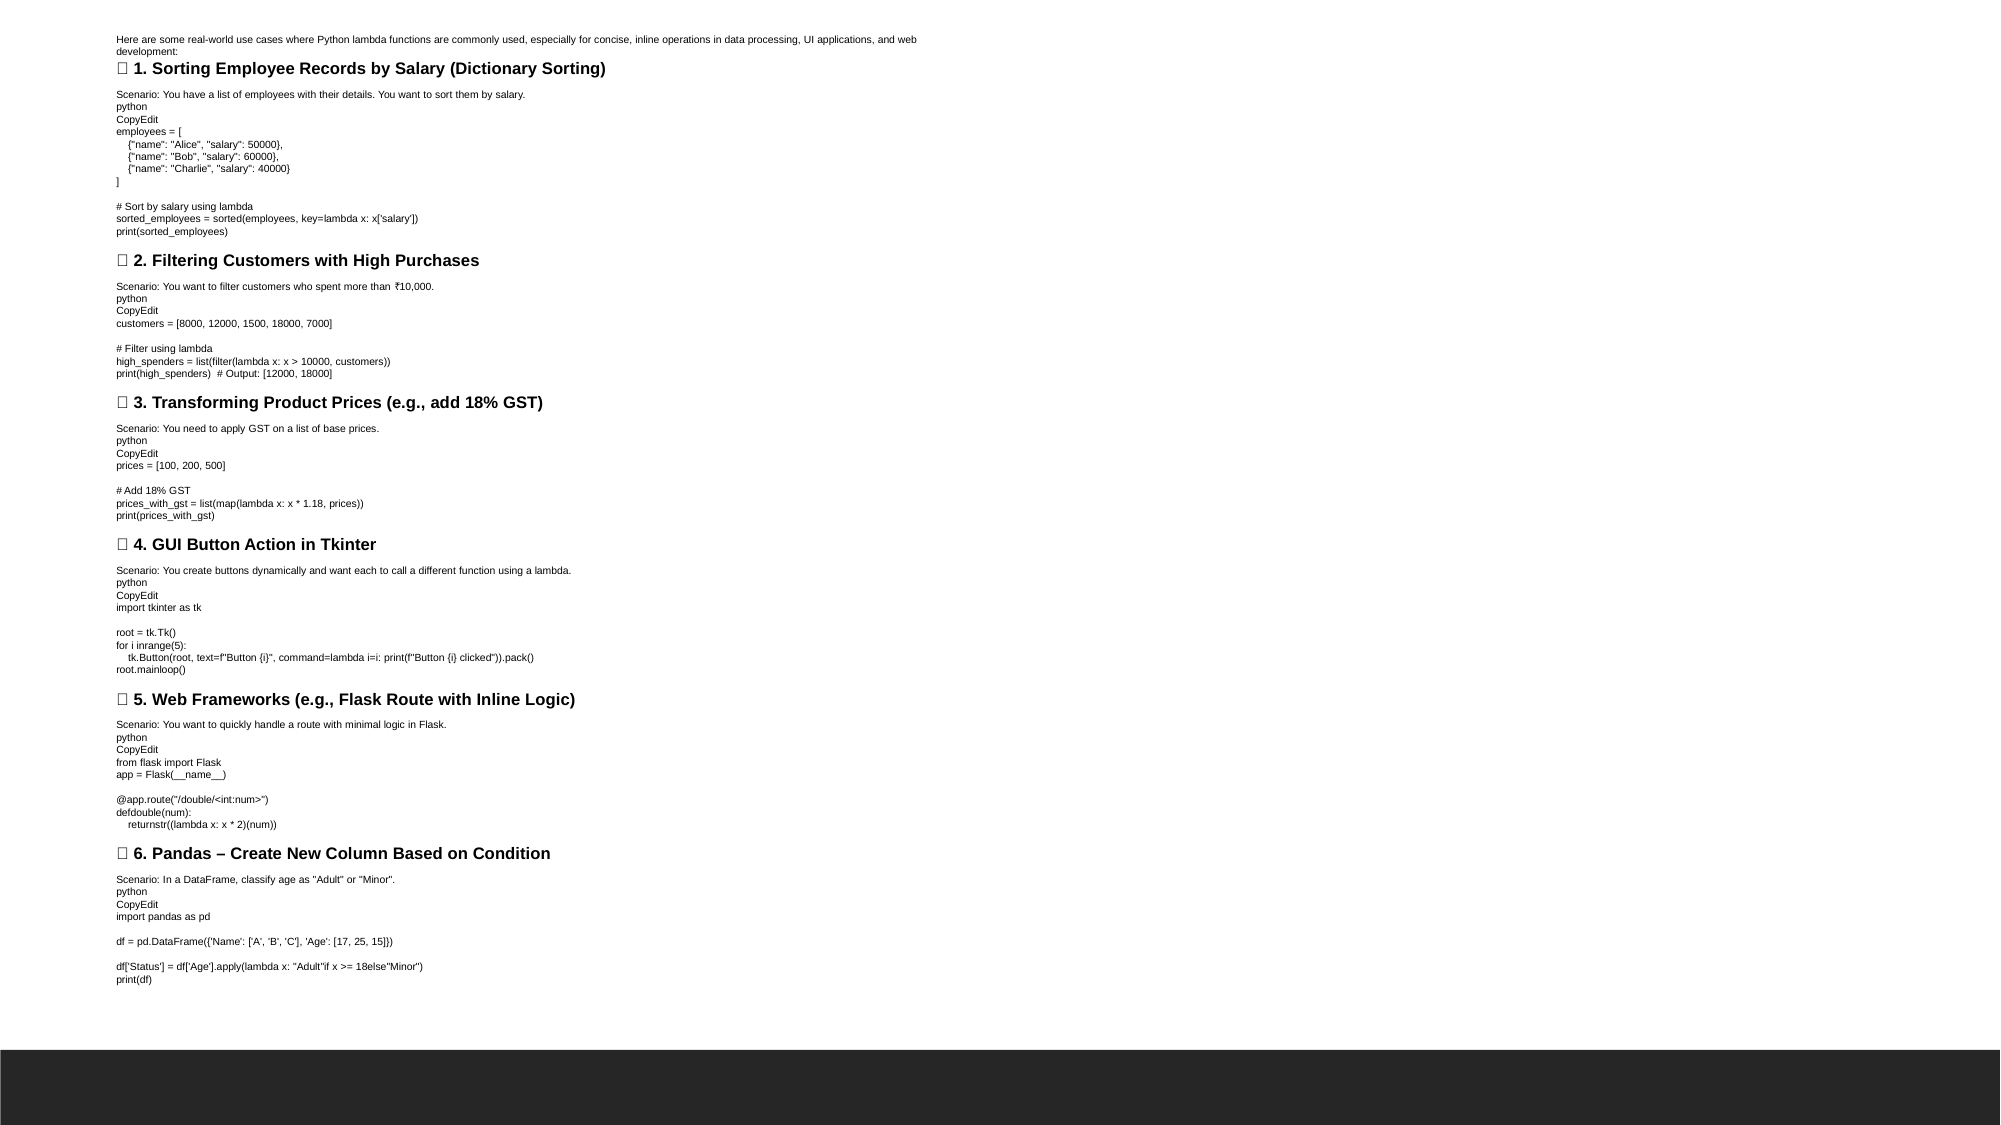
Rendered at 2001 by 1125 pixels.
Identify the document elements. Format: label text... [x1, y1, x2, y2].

text_box Here are some real-world use cases where Python lambda functions are commonly used, especially for concise, inline operations in data processing, UI applications, and web development: ✅ 1. Sorting Employee Records by Salary (Dictionary Sorting) Scenario: You have a list of employees with their details. You want to sort them by salary. python CopyEdit employees = [ {"name": "Alice", "salary": 50000}, {"name": "Bob", "salary": 60000}, {"name": "Charlie", "salary": 40000} ] # Sort by salary using lambda sorted_employees = sorted(employees, key=lambda x: x['salary']) print(sorted_employees) ✅ 2. Filtering Customers with High Purchases Scenario: You want to filter customers who spent more than ₹10,000. python CopyEdit customers = [8000, 12000, 1500, 18000, 7000] # Filter using lambda high_spenders = list(filter(lambda x: x > 10000, customers)) print(high_spenders) # Output: [12000, 18000] ✅ 3. Transforming Product Prices (e.g., add 18% GST) Scenario: You need to apply GST on a list of base prices. python CopyEdit prices = [100, 200, 500] # Add 18% GST prices_with_gst = list(map(lambda x: x * 1.18, prices)) print(prices_with_gst) ✅ 4. GUI Button Action in Tkinter Scenario: You create buttons dynamically and want each to call a different function using a lambda. python CopyEdit import tkinter as tk root = tk.Tk() for i inrange(5): tk.Button(root, text=f"Button {i}", command=lambda i=i: print(f"Button {i} clicked")).pack() root.mainloop() ✅ 5. Web Frameworks (e.g., Flask Route with Inline Logic) Scenario: You want to quickly handle a route with minimal logic in Flask. python CopyEdit from flask import Flask app = Flask(__name__) @app.route("/double/<int:num>") defdouble(num): returnstr((lambda x: x * 2)(num)) ✅ 6. Pandas – Create New Column Based on Condition Scenario: In a DataFrame, classify age as "Adult" or "Minor". python CopyEdit import pandas as pd df = pd.DataFrame({'Name': ['A', 'B', 'C'], 'Age': [17, 25, 15]}) df['Status'] = df['Age'].apply(lambda x: "Adult"if x >= 18else"Minor") print(df) [101, 25, 935, 993]
